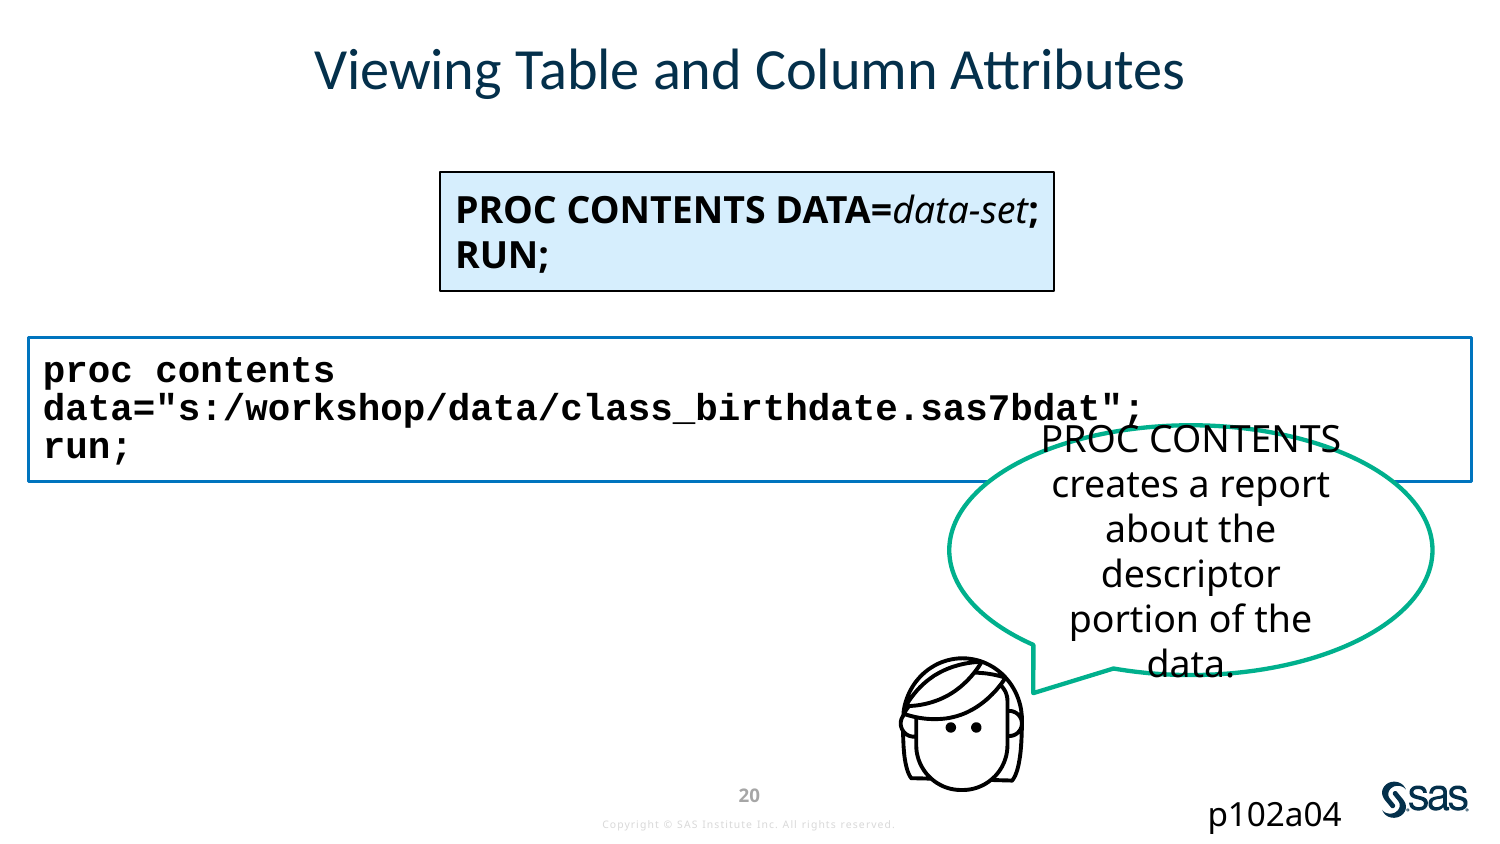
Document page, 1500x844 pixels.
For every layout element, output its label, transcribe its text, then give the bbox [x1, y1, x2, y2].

text_box [898, 656, 1024, 792]
text_box proc contents data="s:/workshop/data/class_birthdate.sas7bdat"; run; [28, 337, 1472, 482]
text_box PROC CONTENTS DATA=data-set; RUN; [440, 171, 1054, 291]
text_box PROC CONTENTS creates a report about the descriptor portion of the data. [947, 423, 1435, 696]
text_box p102a04 [1192, 785, 1357, 841]
title Viewing Table and Column Attributes [102, 31, 1398, 107]
